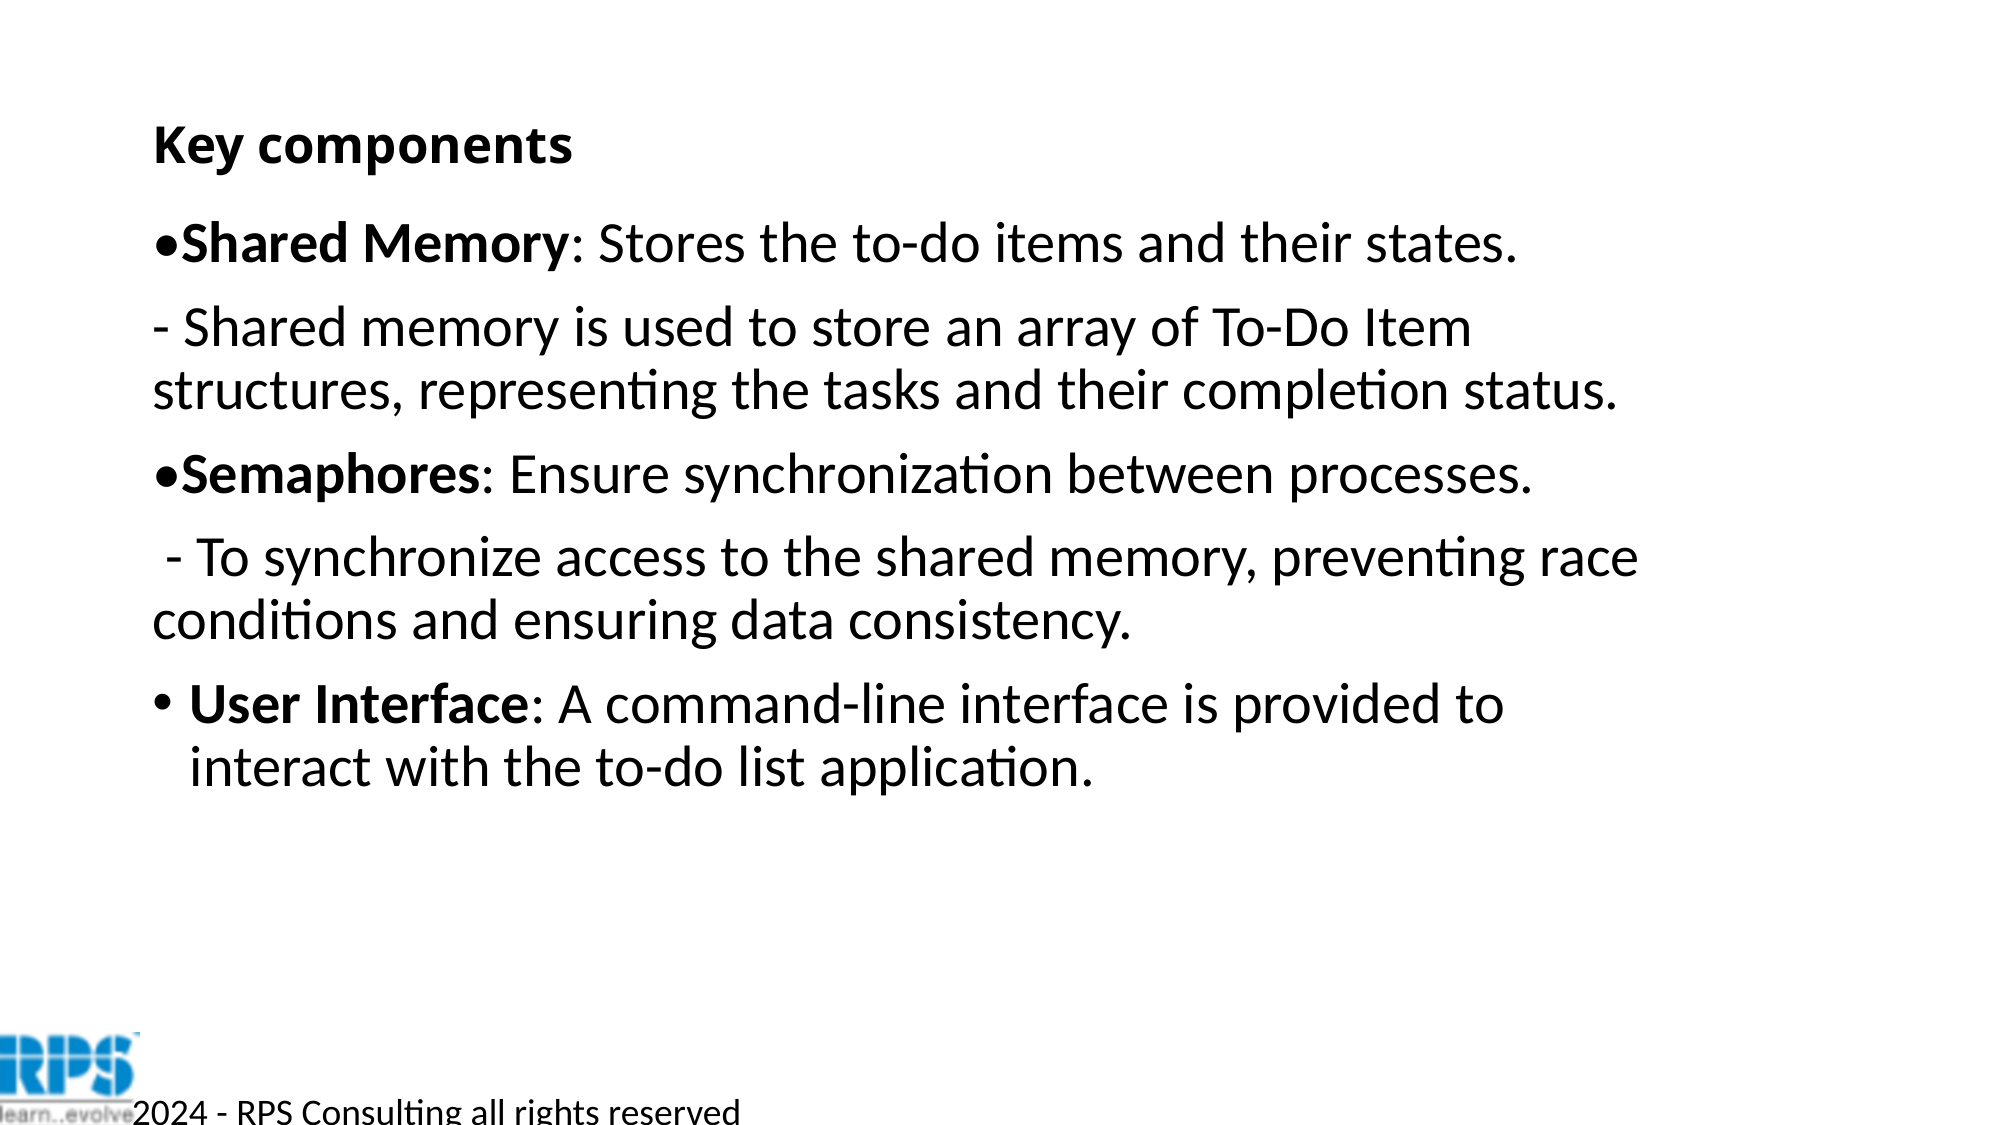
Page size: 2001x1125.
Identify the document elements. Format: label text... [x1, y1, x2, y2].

text_box 2024 - RPS Consulting all rights reserved [140, 1080, 1118, 1125]
list •Shared Memory: Stores the to-do items and their states. - Shared memory is used to store an array of To-Do Item structures, representing the tasks and their completion status. •Semaphores: Ensure synchronization between processes. - To synchronize access to the shared memory, preventing race conditions and ensuring data consistency. User Interface: A command-line interface is provided to interact with the to-do list application. [137, 204, 1695, 921]
title Key components [137, 111, 1863, 238]
picture [0, 1032, 140, 1125]
